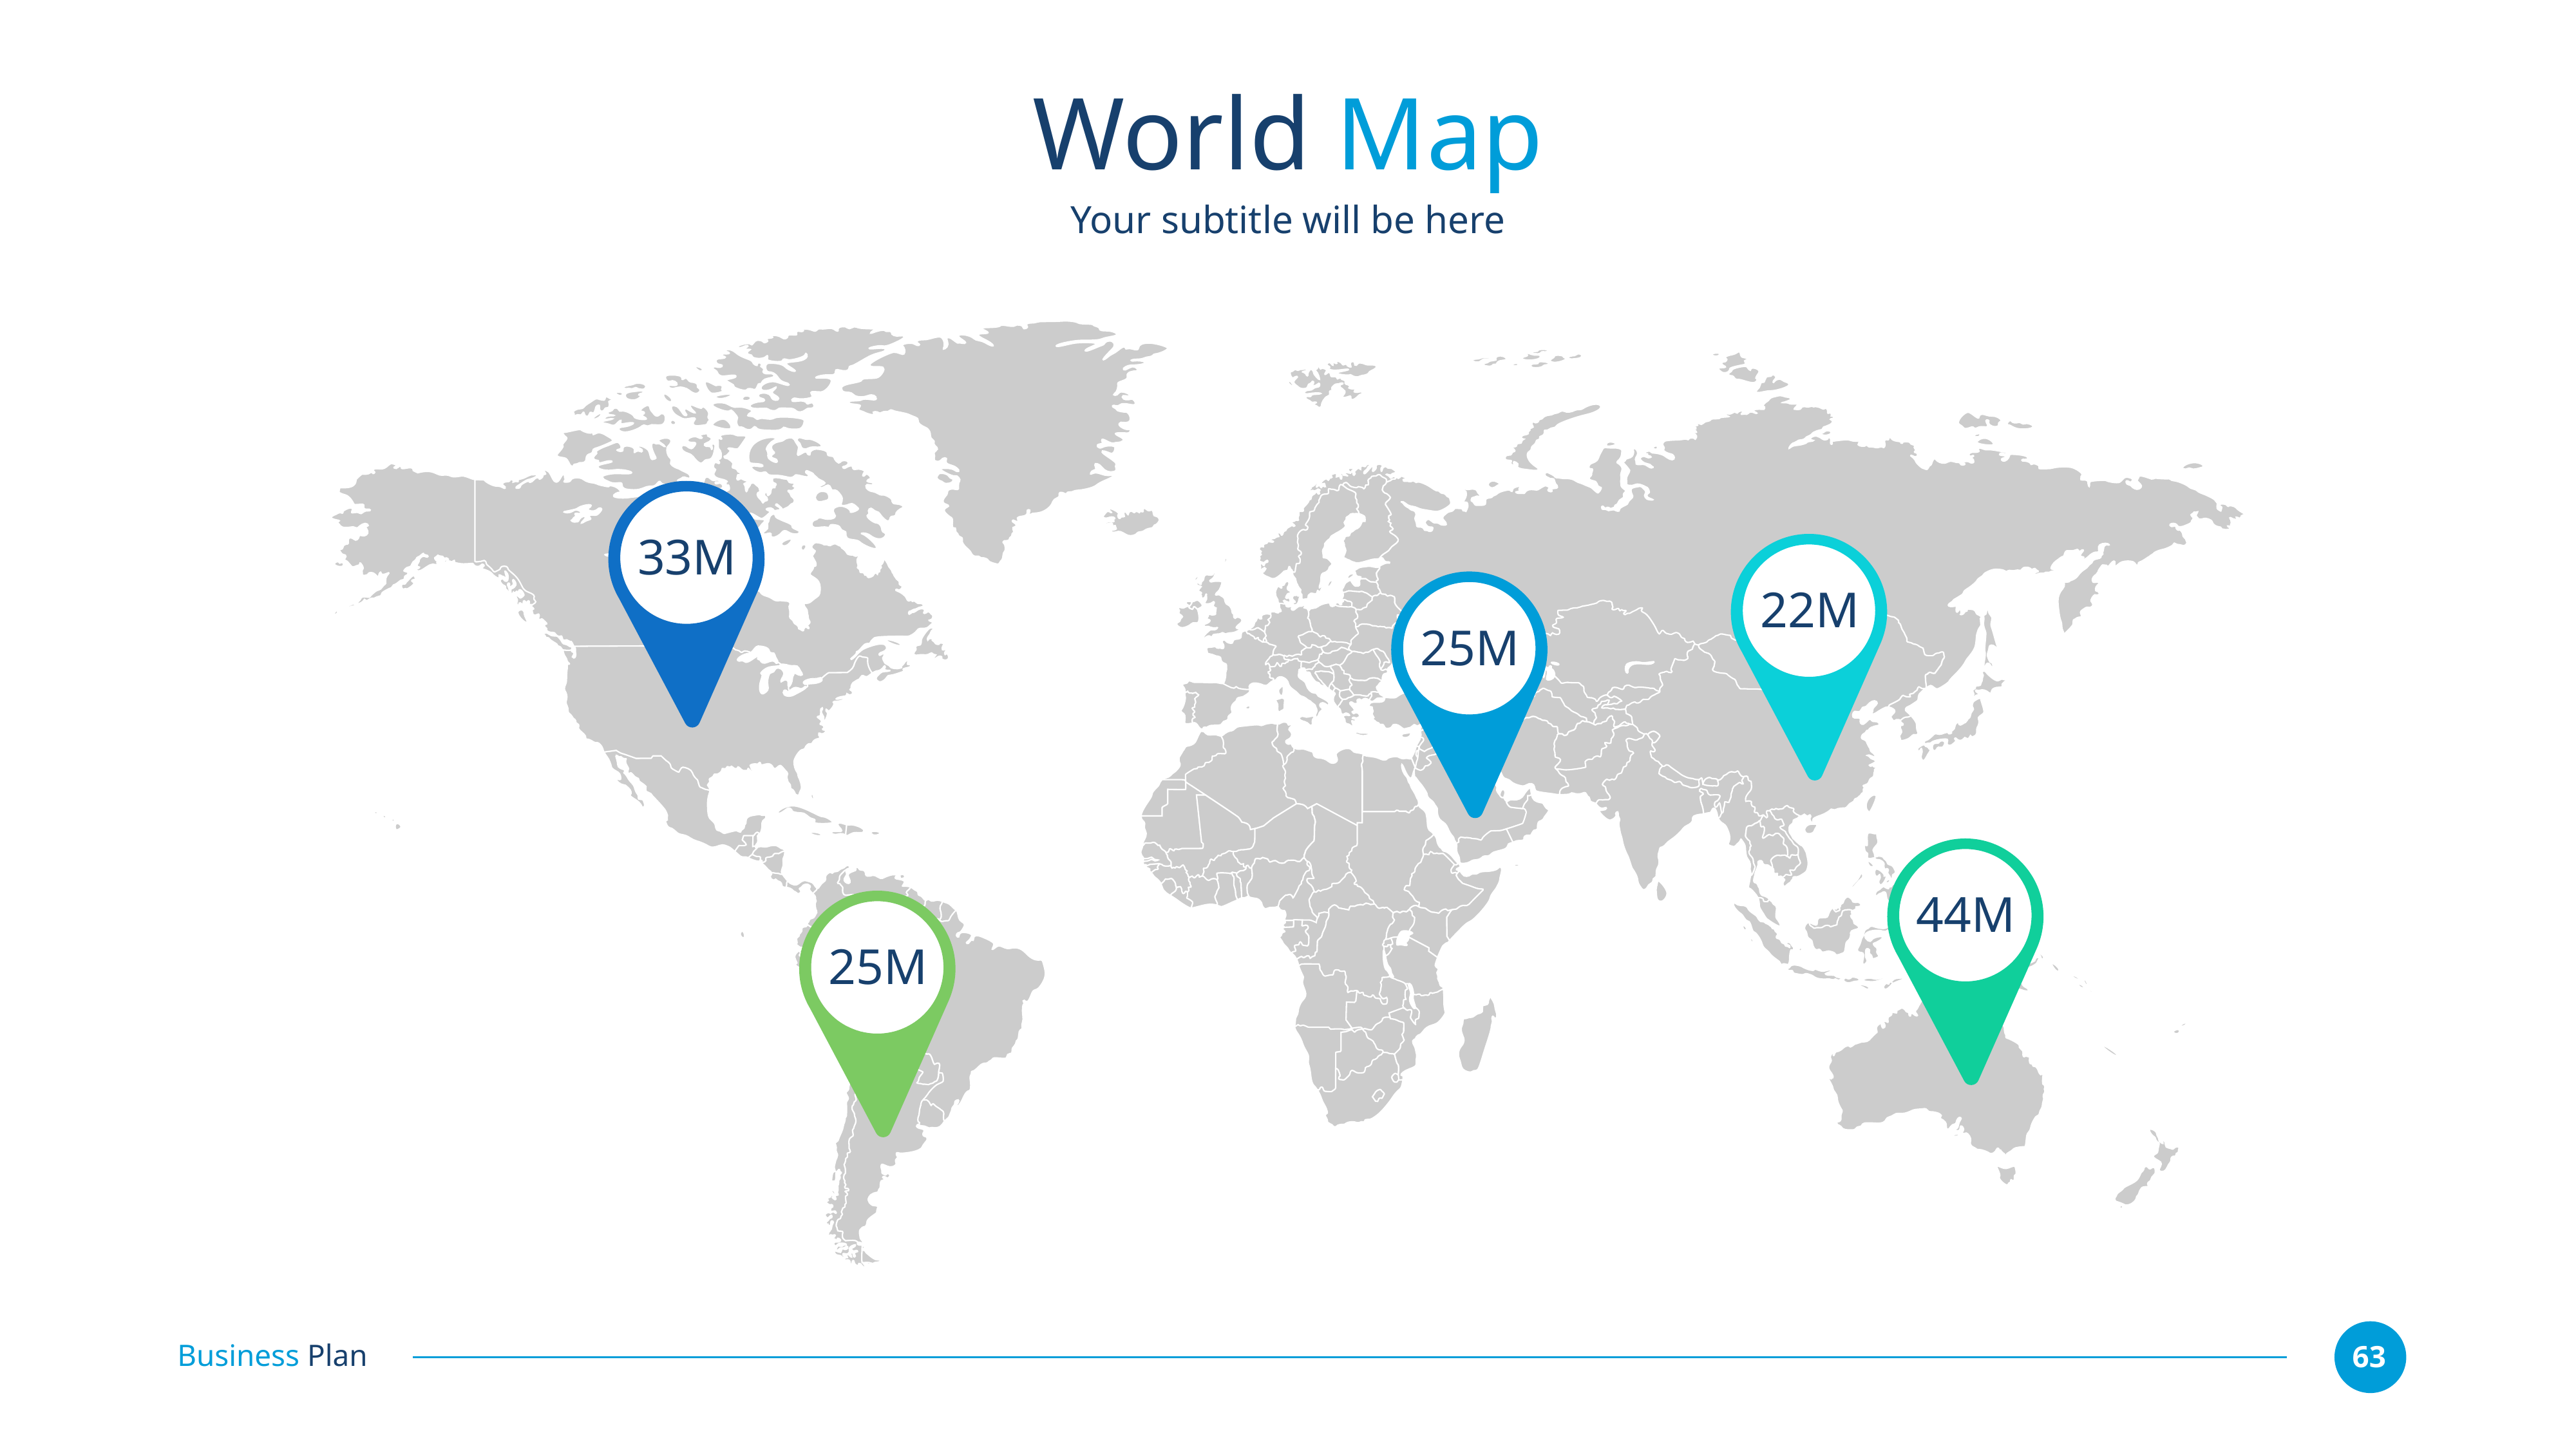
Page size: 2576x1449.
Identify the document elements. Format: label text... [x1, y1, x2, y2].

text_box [1887, 833, 2045, 1087]
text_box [799, 886, 957, 1139]
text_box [330, 320, 2246, 1269]
title World Map [177, 70, 2399, 193]
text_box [1730, 529, 1889, 782]
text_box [608, 476, 766, 730]
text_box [1390, 567, 1549, 820]
list Your subtitle will be here [177, 196, 2399, 243]
